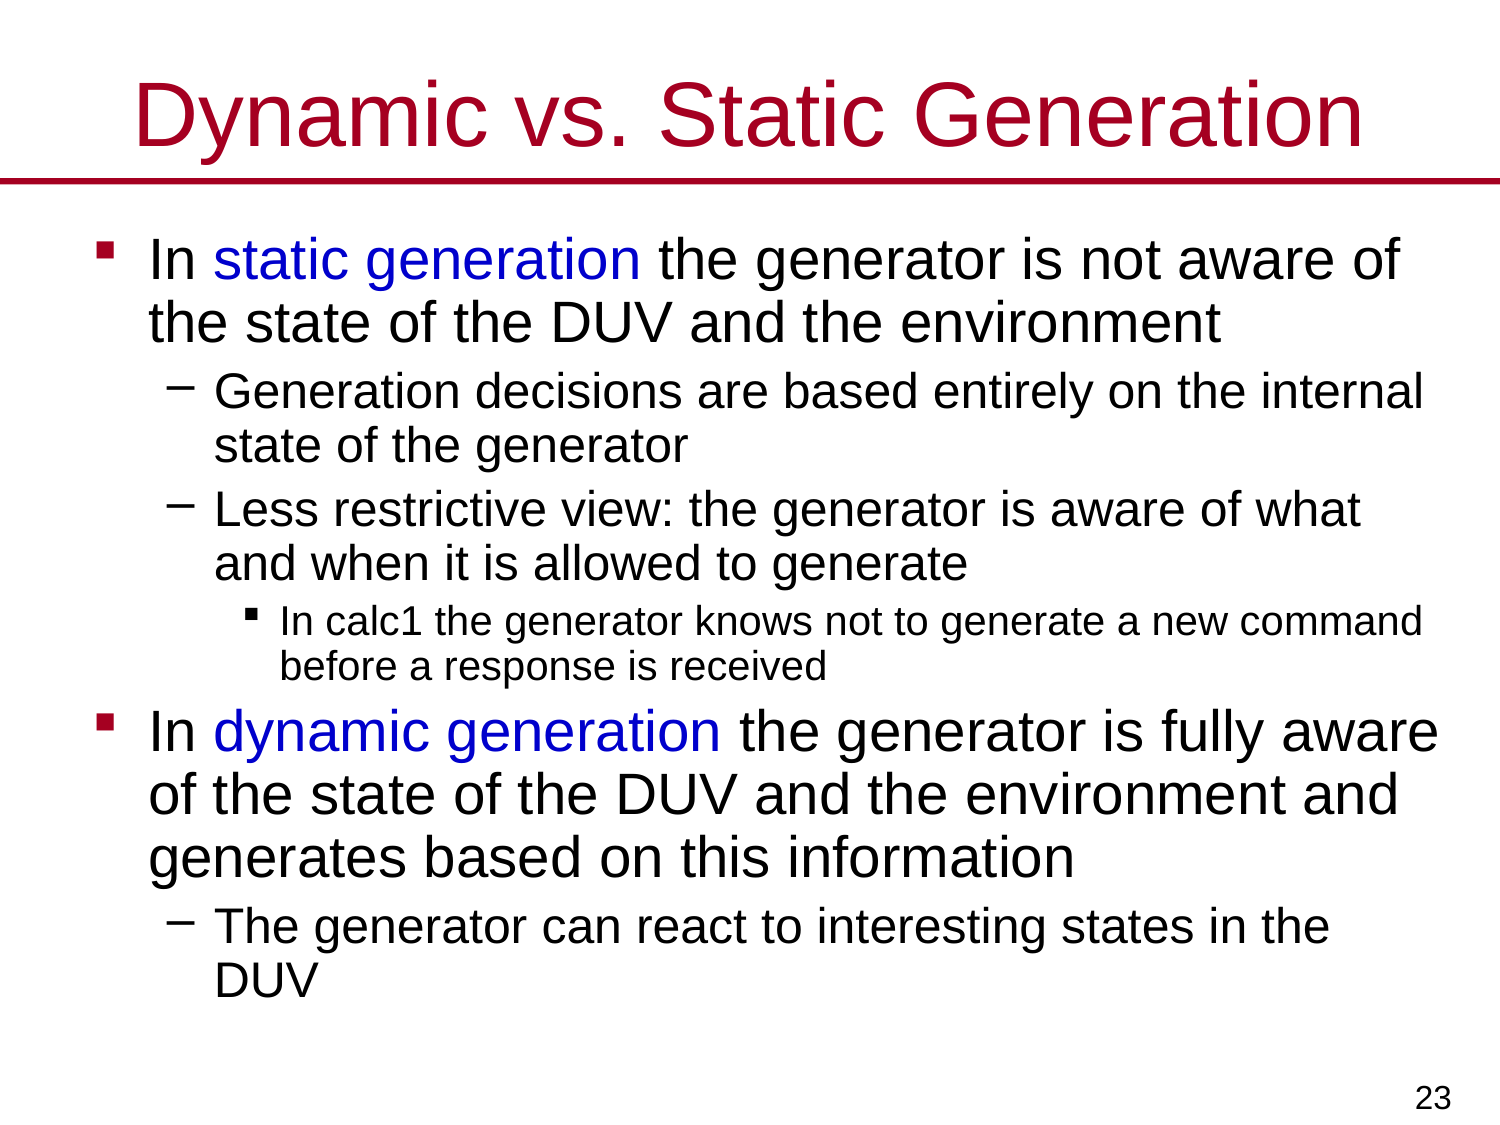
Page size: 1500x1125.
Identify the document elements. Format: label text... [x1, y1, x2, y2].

list In static generation the generator is not aware of the state of the DUV and the environment Generation decisions are based entirely on the internal state of the generator Less restrictive view: the generator is aware of what and when it is allowed to generate In calc1 the generator knows not to generate a new command before a response is received In dynamic generation the generator is fully aware of the state of the DUV and the environment and generates based on this information The generator can react to interesting states in the DUV [76, 221, 1461, 1037]
title Dynamic vs. Static Generation [0, 44, 1500, 175]
